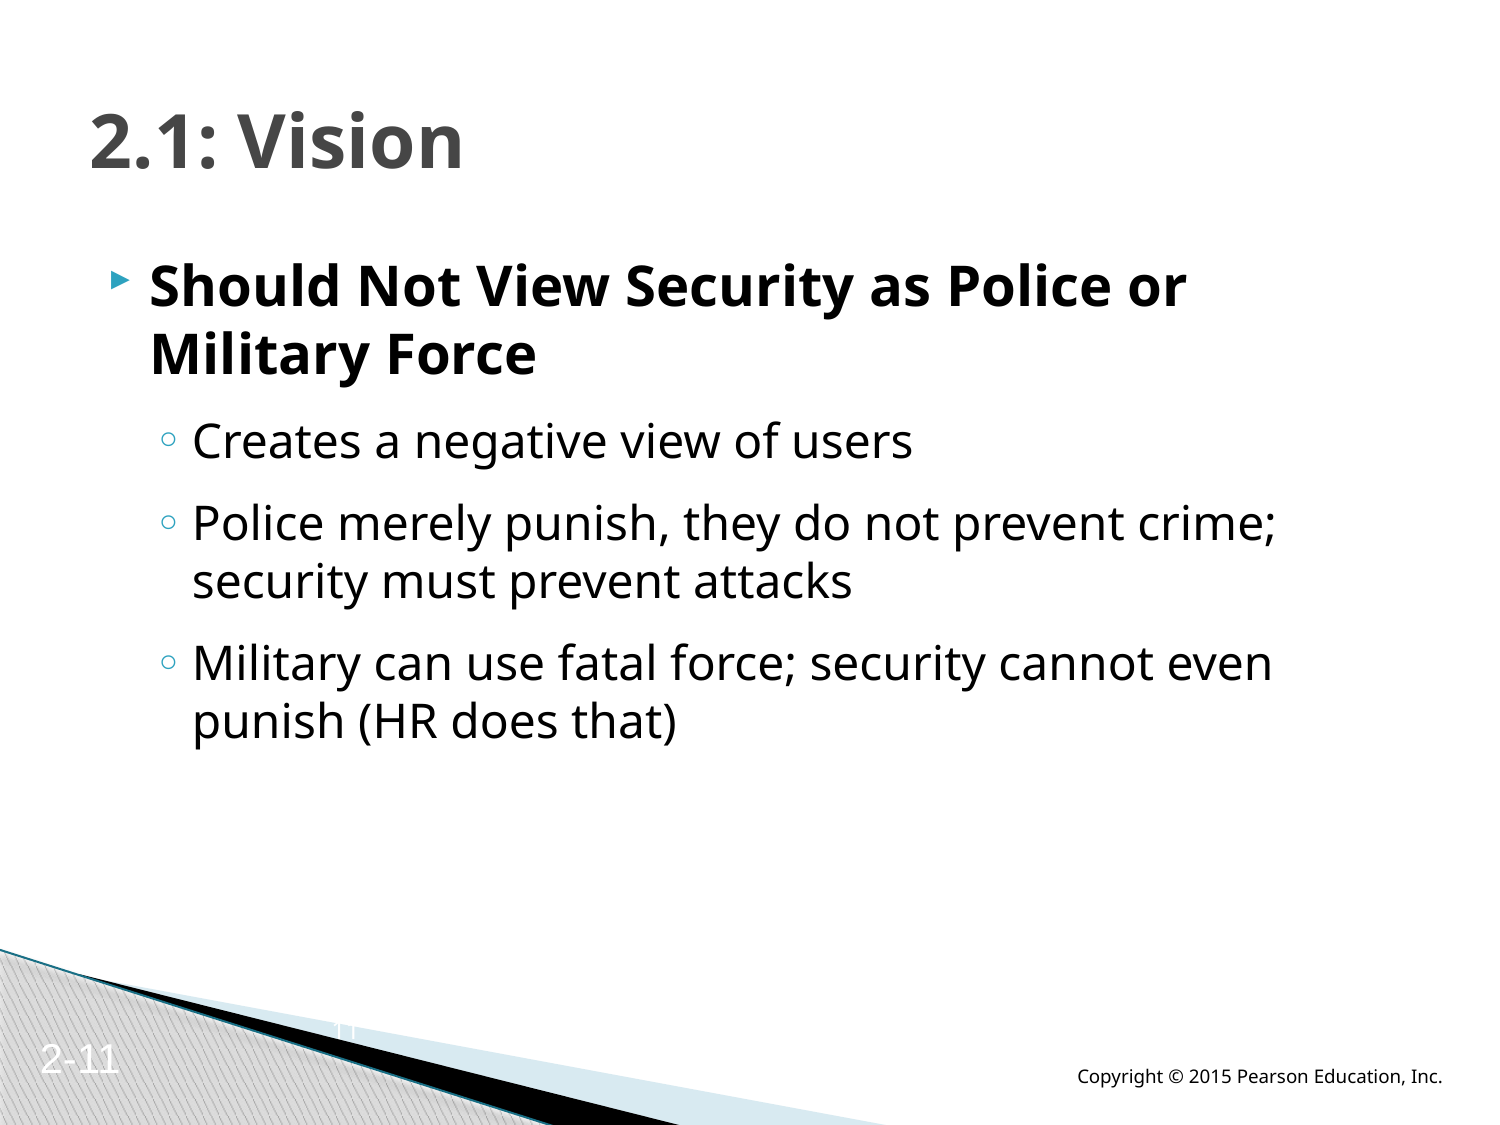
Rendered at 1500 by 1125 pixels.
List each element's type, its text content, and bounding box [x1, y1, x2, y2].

slide_number 11 [200, 999, 375, 1063]
title 2.1: Vision [75, 45, 1425, 233]
list Should Not View Security as Police or Military Force Creates a negative view of users Police merely punish, they do not prevent crime; security must prevent attacks Military can use fatal force; security cannot even punish (HR does that) [75, 242, 1425, 986]
